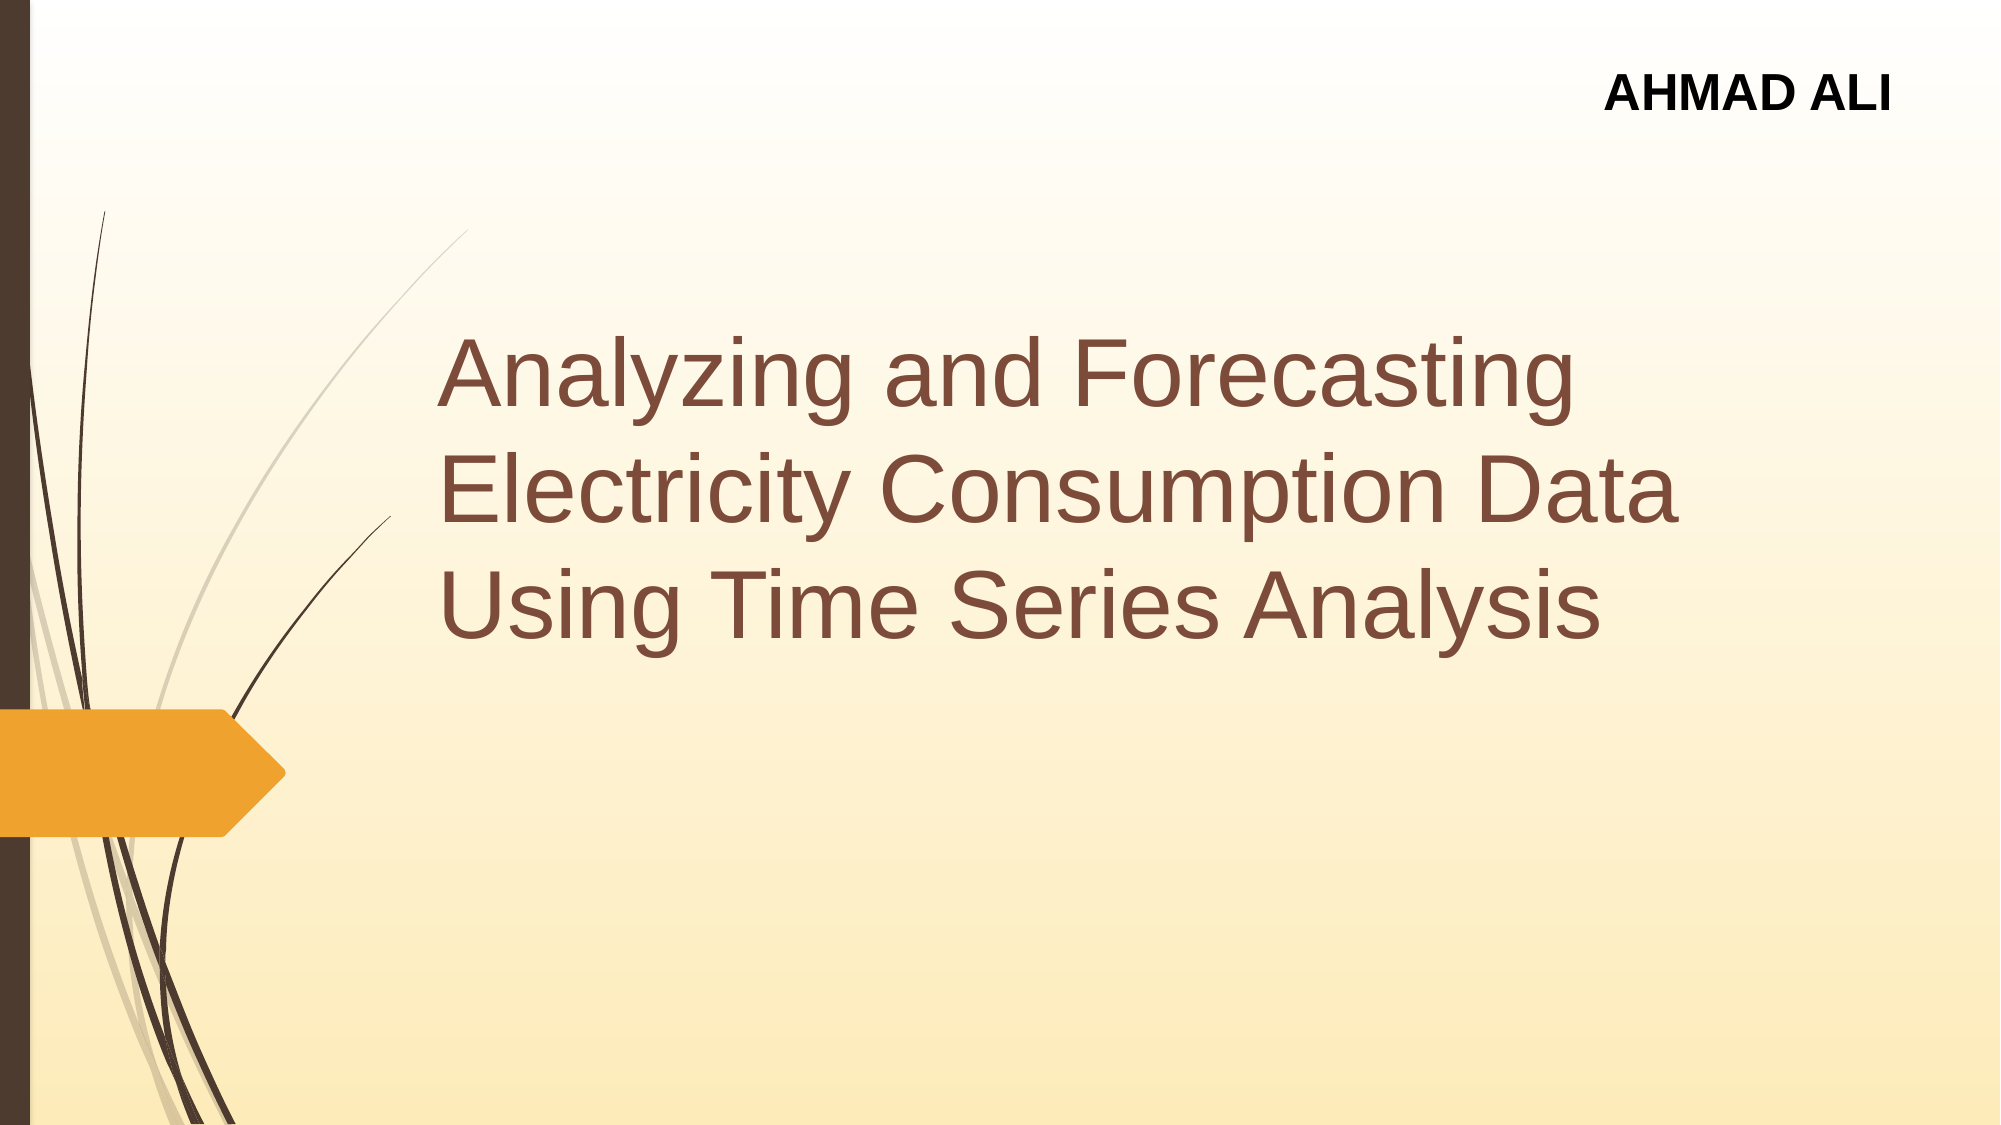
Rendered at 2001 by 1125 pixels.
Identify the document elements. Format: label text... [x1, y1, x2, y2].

title Analyzing and Forecasting Electricity Consumption Data Using Time Series Analysis [422, 294, 1886, 666]
text_box AHMAD ALI [1588, 50, 1926, 128]
